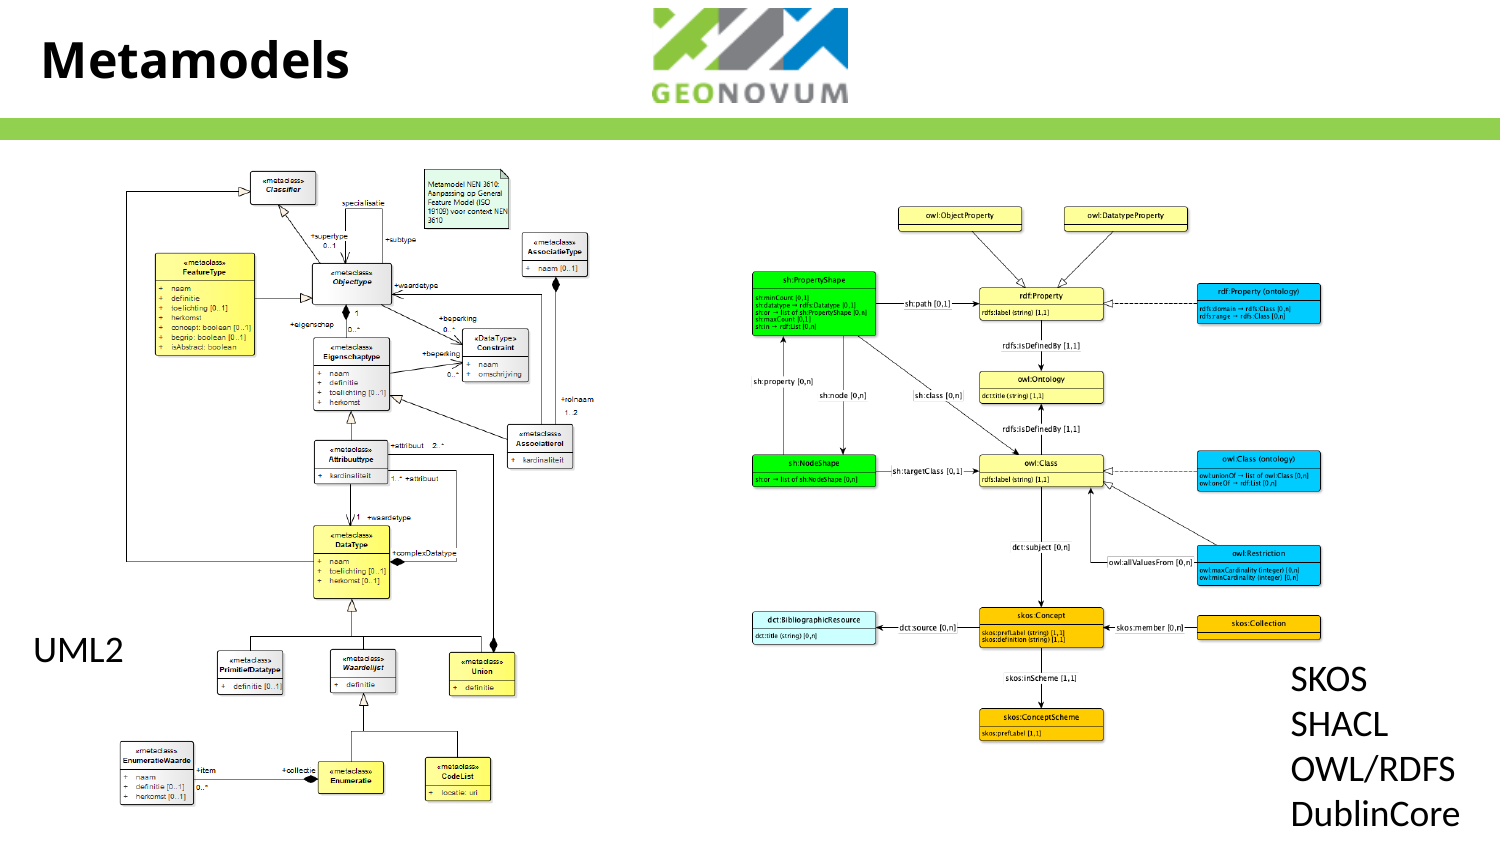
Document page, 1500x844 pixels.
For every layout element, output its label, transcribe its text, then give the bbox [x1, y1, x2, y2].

title Metamodels [0, 0, 392, 117]
picture [652, 8, 848, 103]
picture [111, 161, 597, 812]
picture [742, 197, 1332, 750]
text_box UML2 [18, 618, 106, 678]
text_box SKOS SHACL OWL/RDFS DublinCore [1275, 646, 1476, 842]
